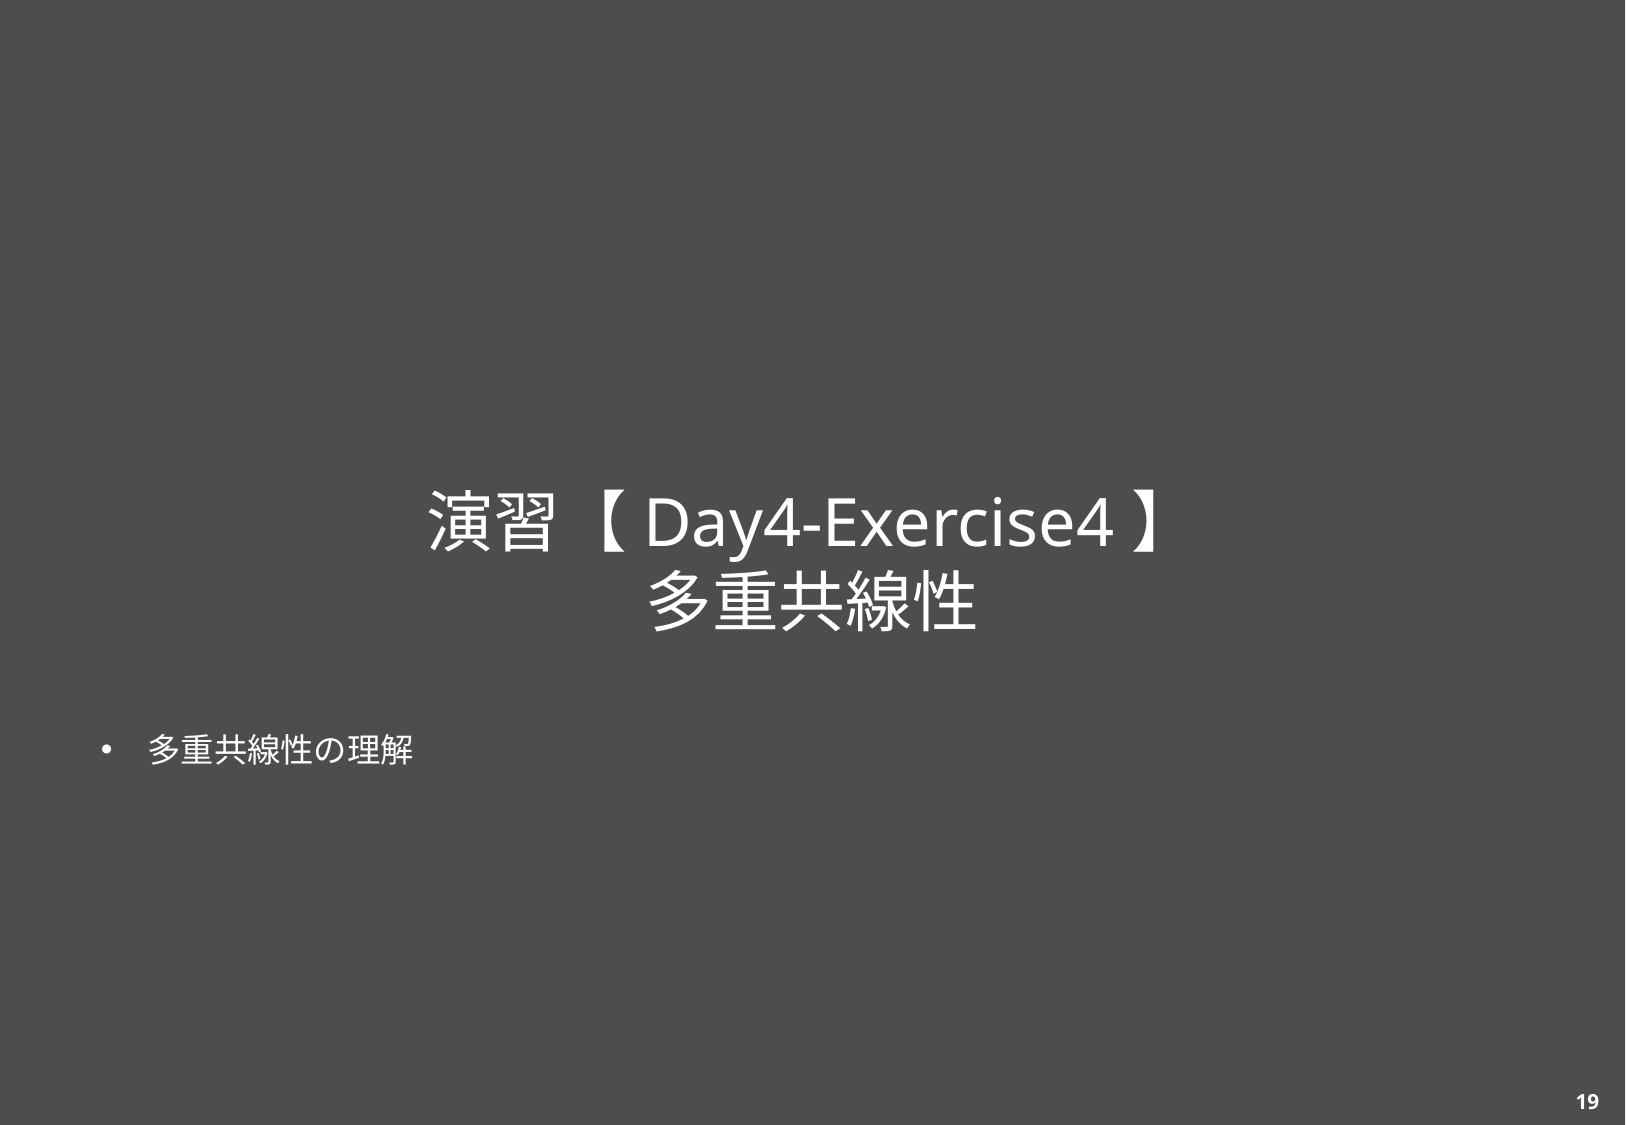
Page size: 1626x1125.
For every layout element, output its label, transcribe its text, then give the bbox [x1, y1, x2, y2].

text_box 多重共線性の理解 [86, 721, 1522, 937]
slide_number 18 [1220, 1081, 1600, 1124]
title 演習【Day4-Exercise4】 多重共線性 [103, 484, 1522, 635]
